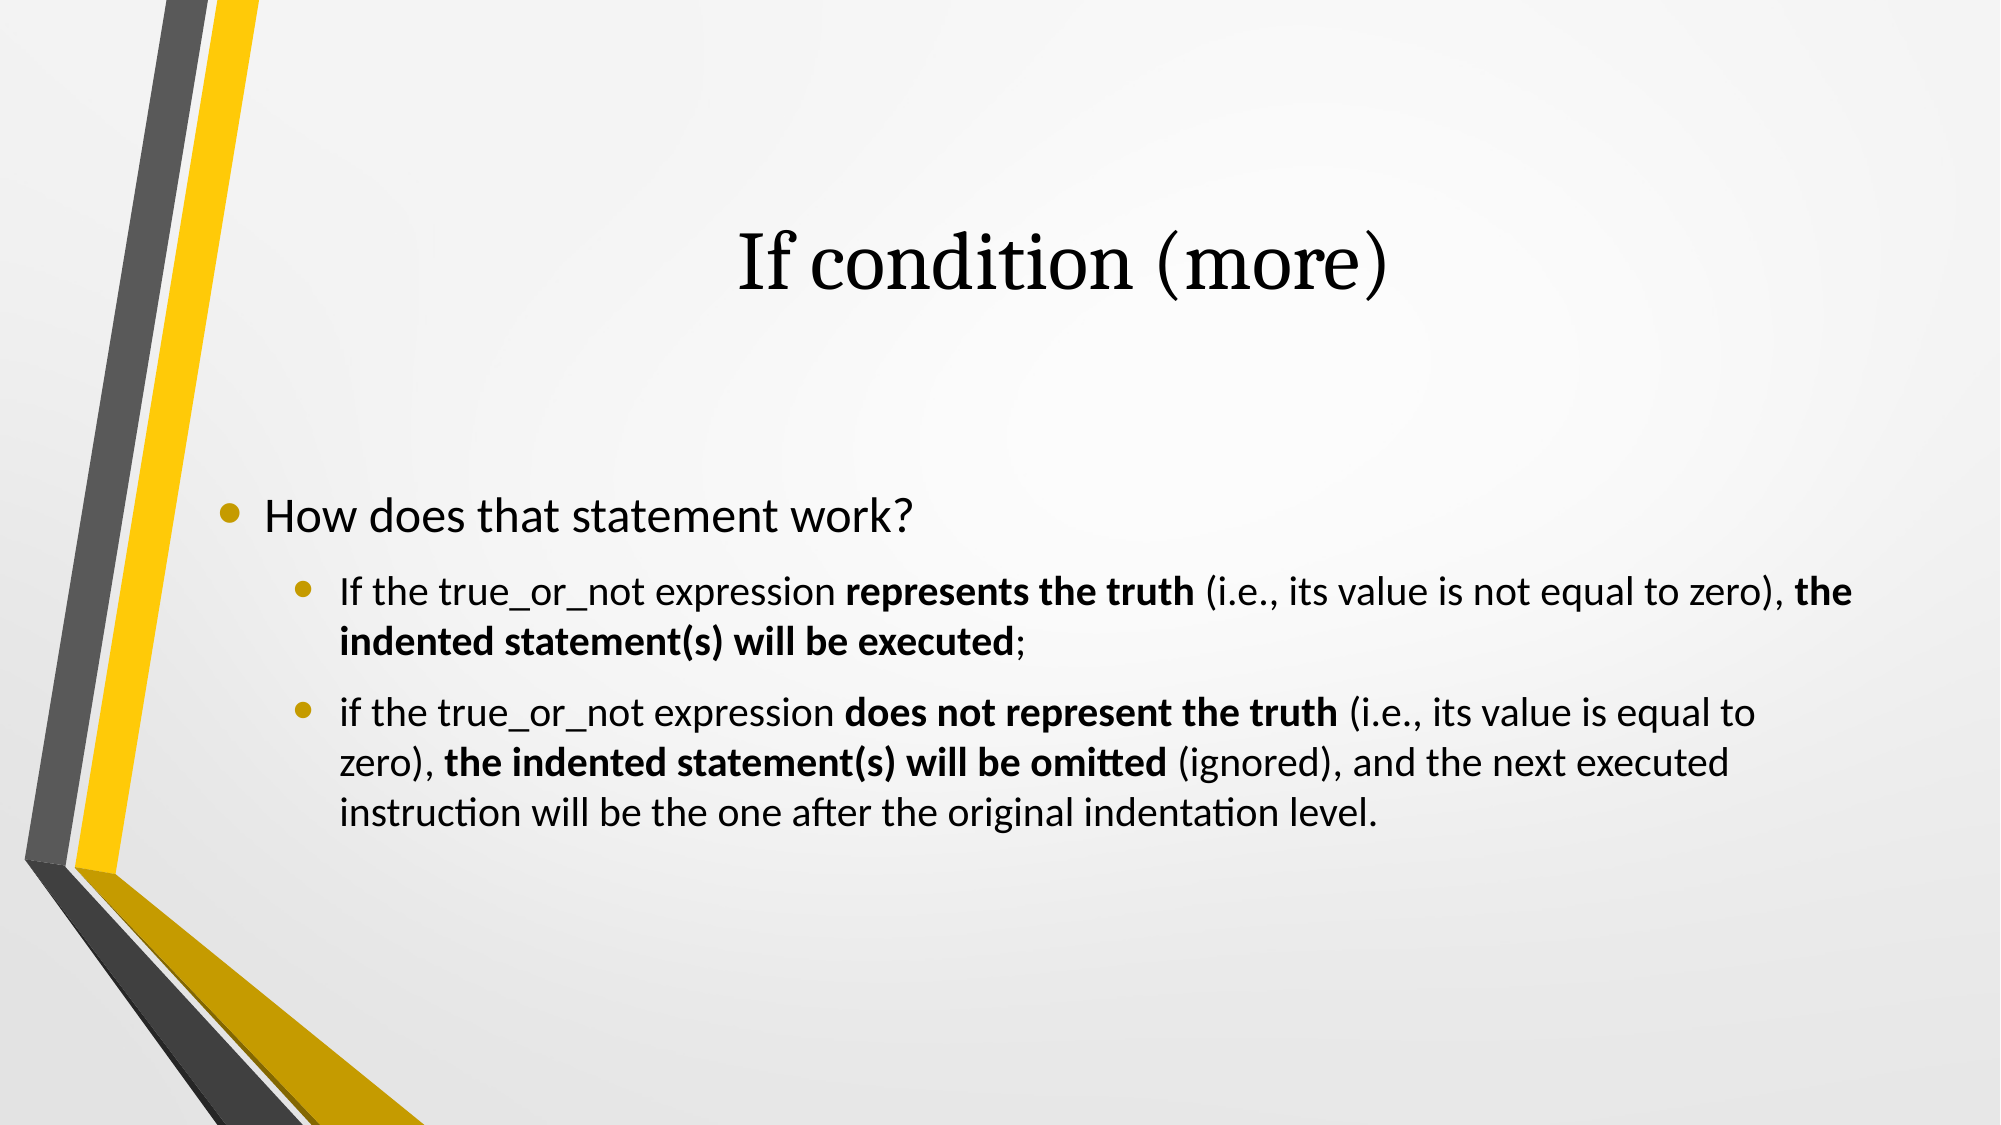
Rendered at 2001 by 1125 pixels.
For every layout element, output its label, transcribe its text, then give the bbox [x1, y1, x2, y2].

title If condition (more) [243, 112, 1887, 367]
list How does that statement work? If the true_or_not expression represents the truth (i.e., its value is not equal to zero), the indented statement(s) will be executed; if the true_or_not expression does not represent the truth (i.e., its value is equal to zero), the indented statement(s) will be omitted (ignored), and the next executed instruction will be the one after the original indentation level. [202, 367, 1887, 950]
